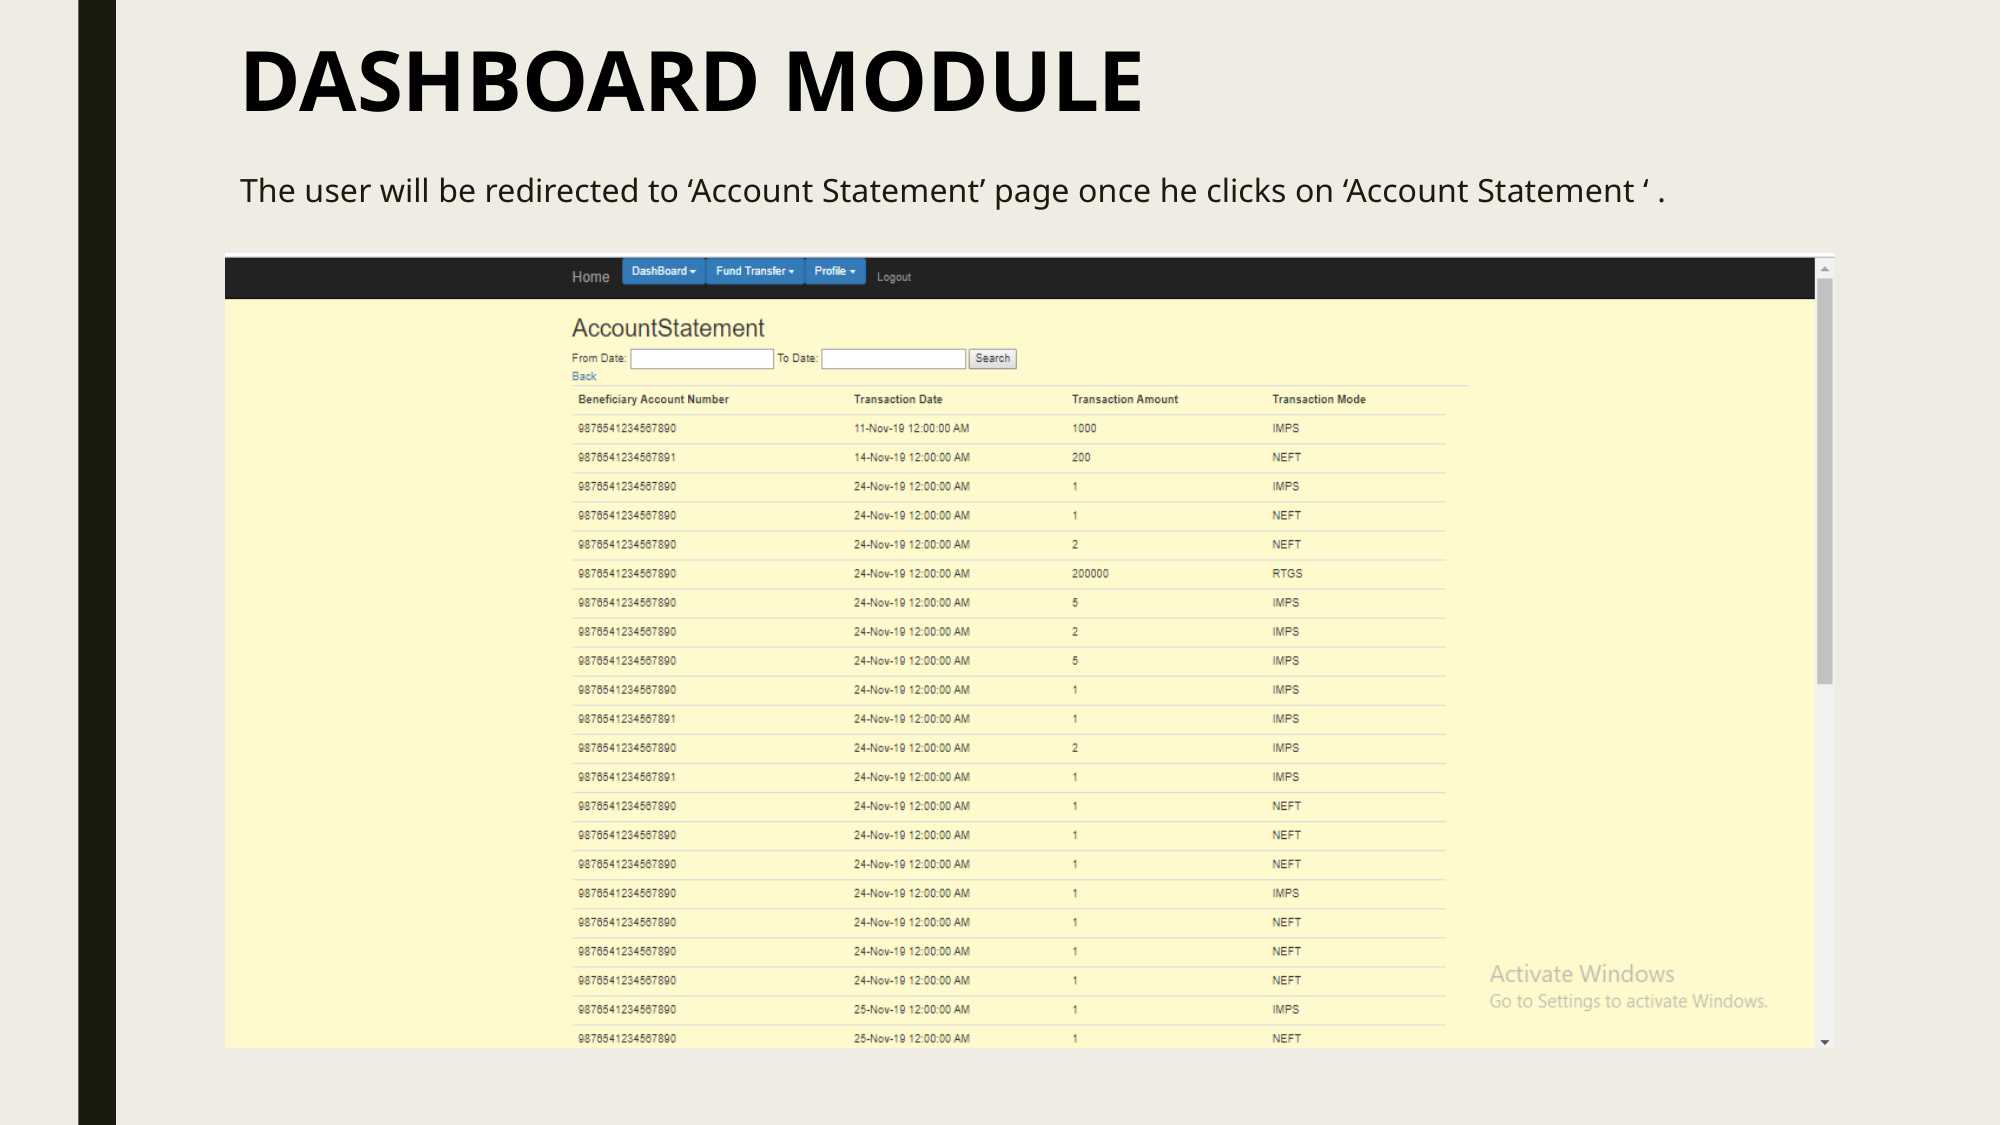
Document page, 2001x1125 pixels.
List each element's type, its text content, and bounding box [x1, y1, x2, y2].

text_box DASHBOARD MODULE [224, 20, 1431, 136]
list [224, 252, 1835, 1048]
title The user will be redirected to ‘Account Statement’ page once he clicks on ‘Account Statement ‘ . [225, 136, 1835, 252]
